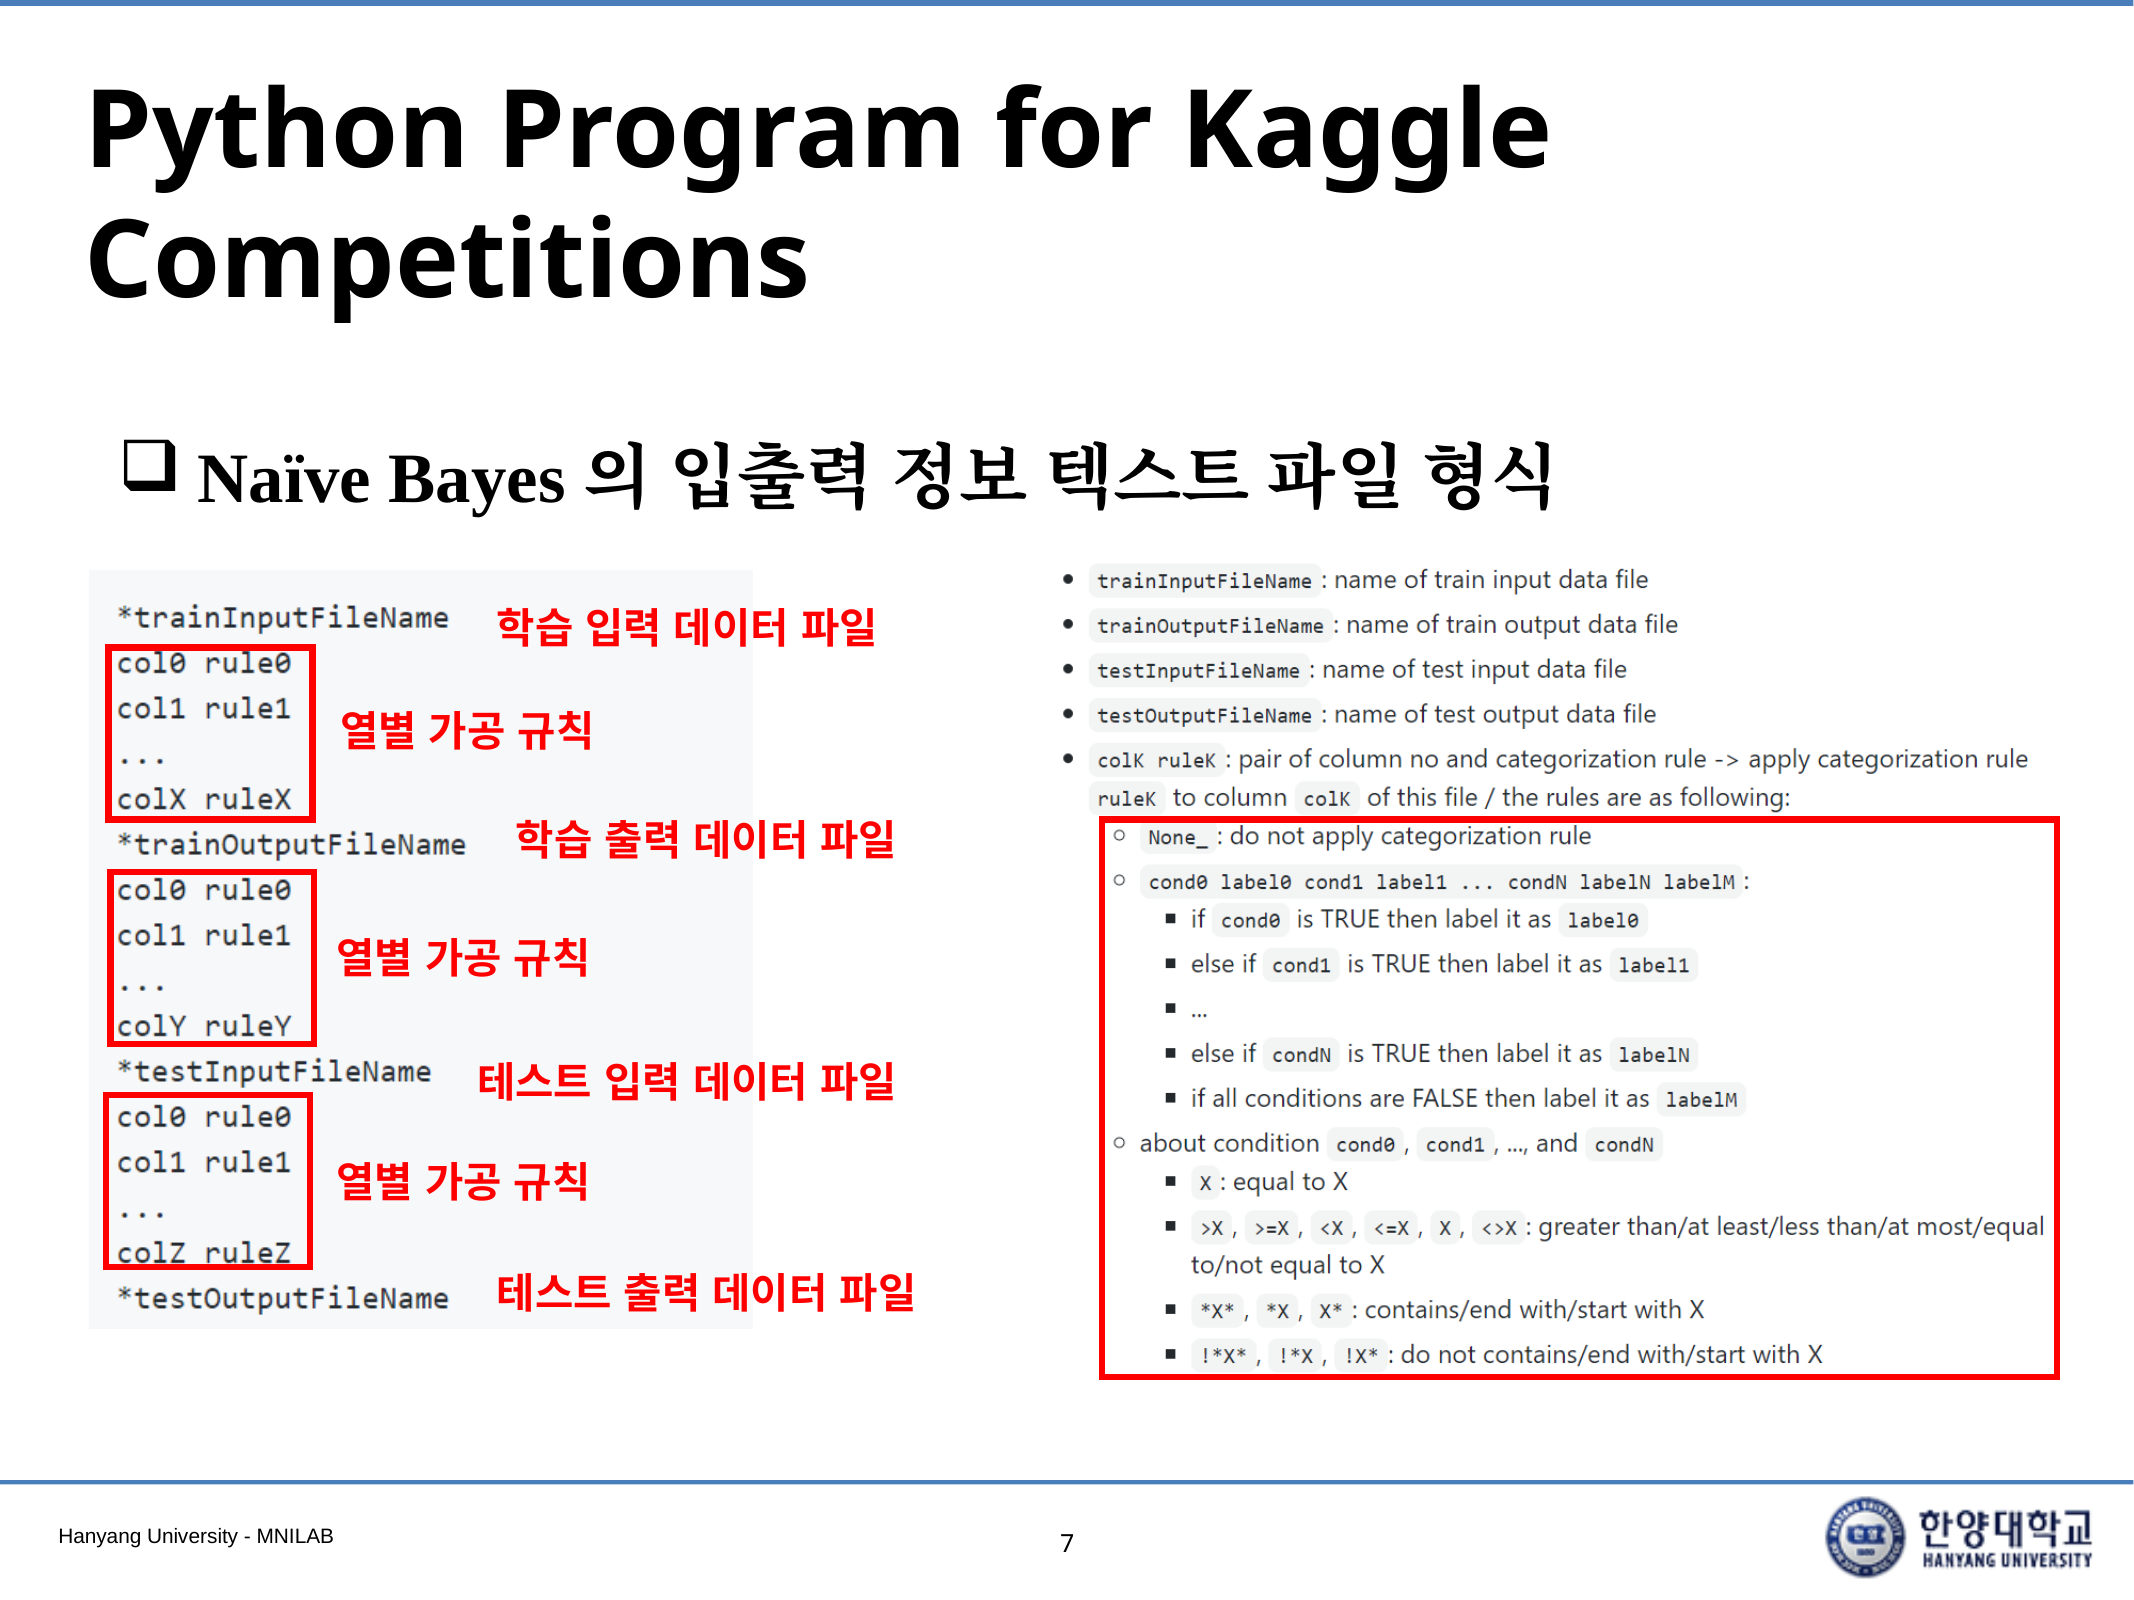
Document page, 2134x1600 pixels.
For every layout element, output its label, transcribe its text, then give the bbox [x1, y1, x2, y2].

text_box 학습 입력 데이터 파일 [753, 593, 887, 661]
picture [1042, 555, 2058, 1378]
slide_number 7 [1037, 1518, 1098, 1567]
picture [89, 570, 753, 1329]
text_box 학습 출력 데이터 파일 [753, 805, 906, 872]
picture [1797, 1495, 2128, 1581]
title Python Program for Kaggle Competitions [75, 41, 2058, 338]
list Naïve Bayes의 입출력 정보 텍스트 파일 형식 [109, 406, 1925, 572]
text_box 테스트 출력 데이터 파일 [753, 1258, 926, 1326]
text_box 테스트 입력 데이터 파일 [753, 1047, 906, 1114]
